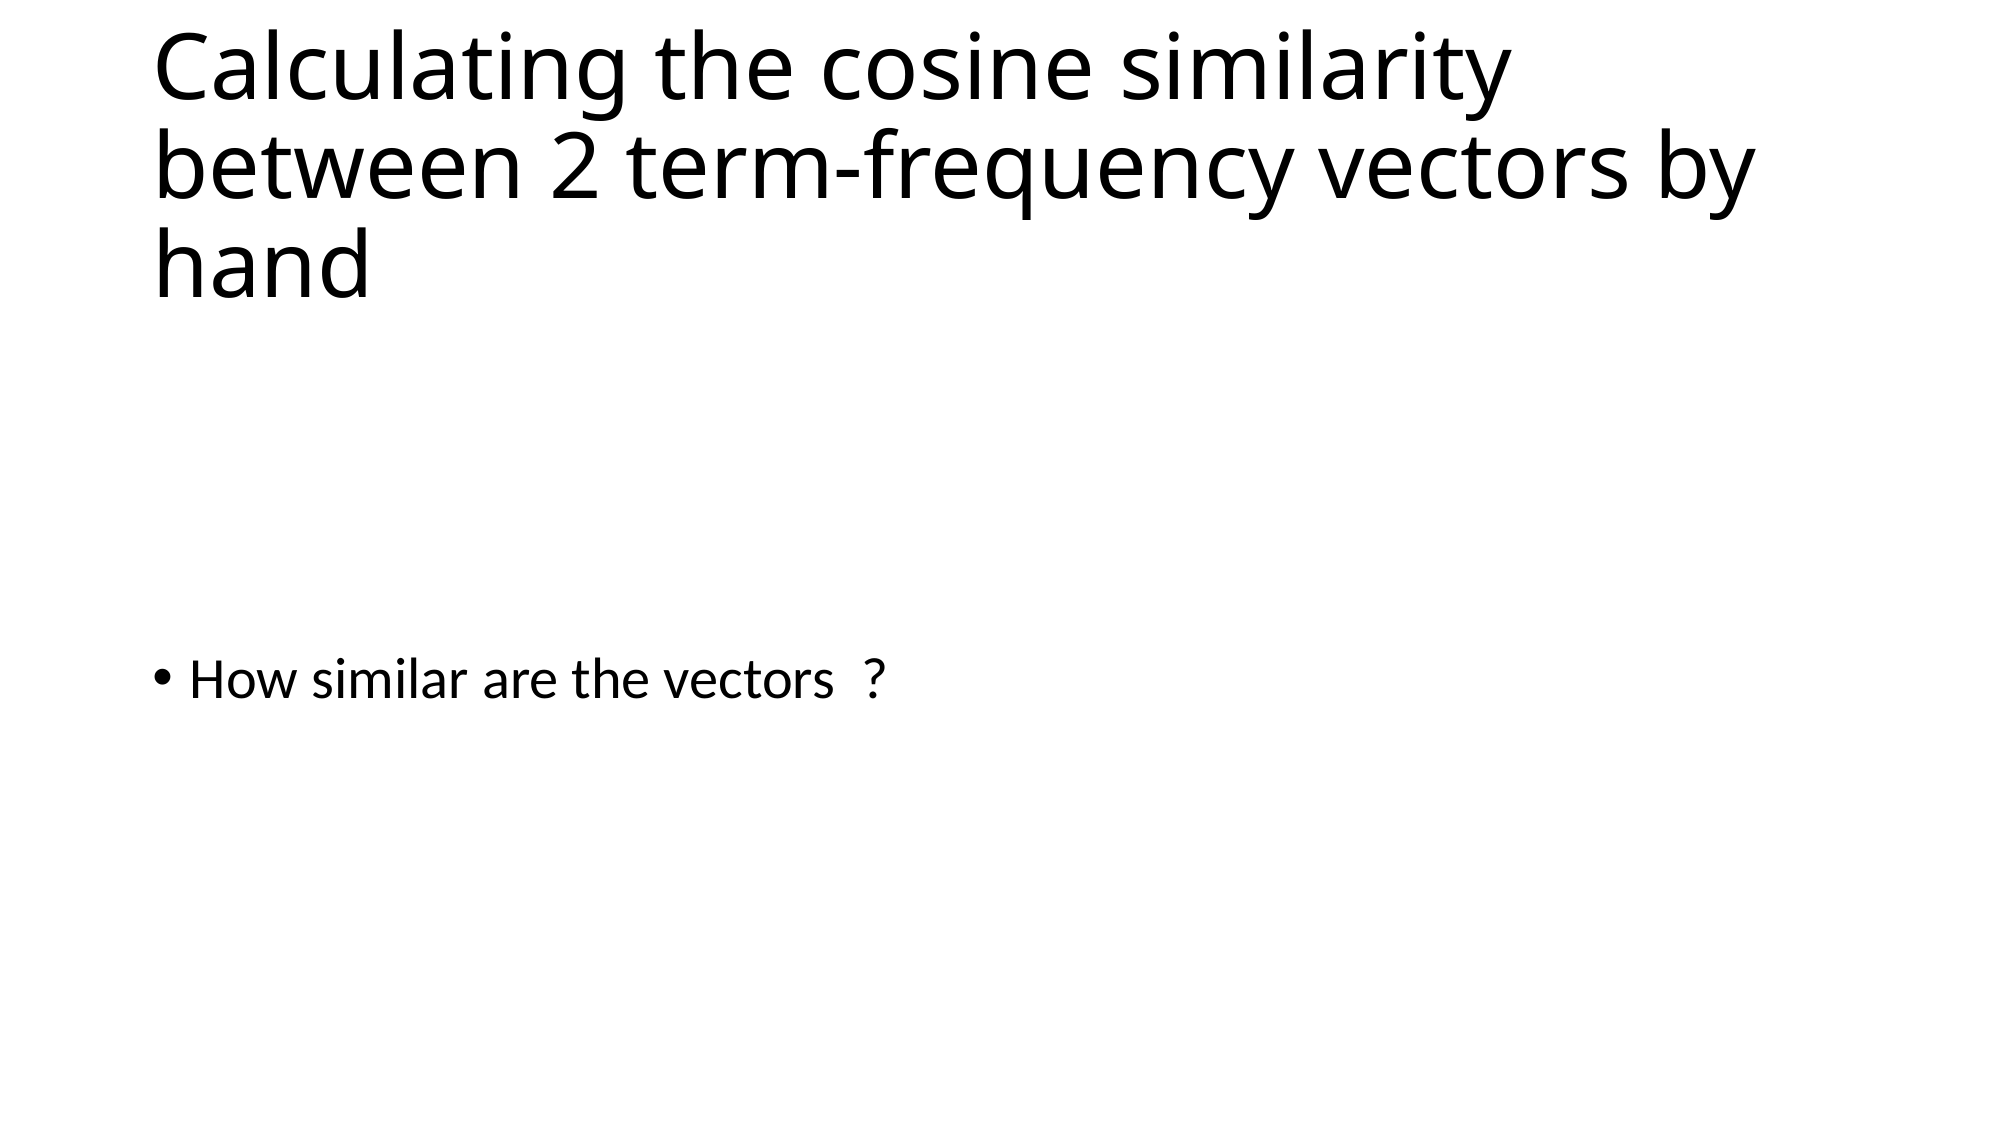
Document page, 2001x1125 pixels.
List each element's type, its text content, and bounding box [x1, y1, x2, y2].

title Calculating the cosine similarity between 2 term-frequency vectors by hand [137, 59, 1863, 278]
